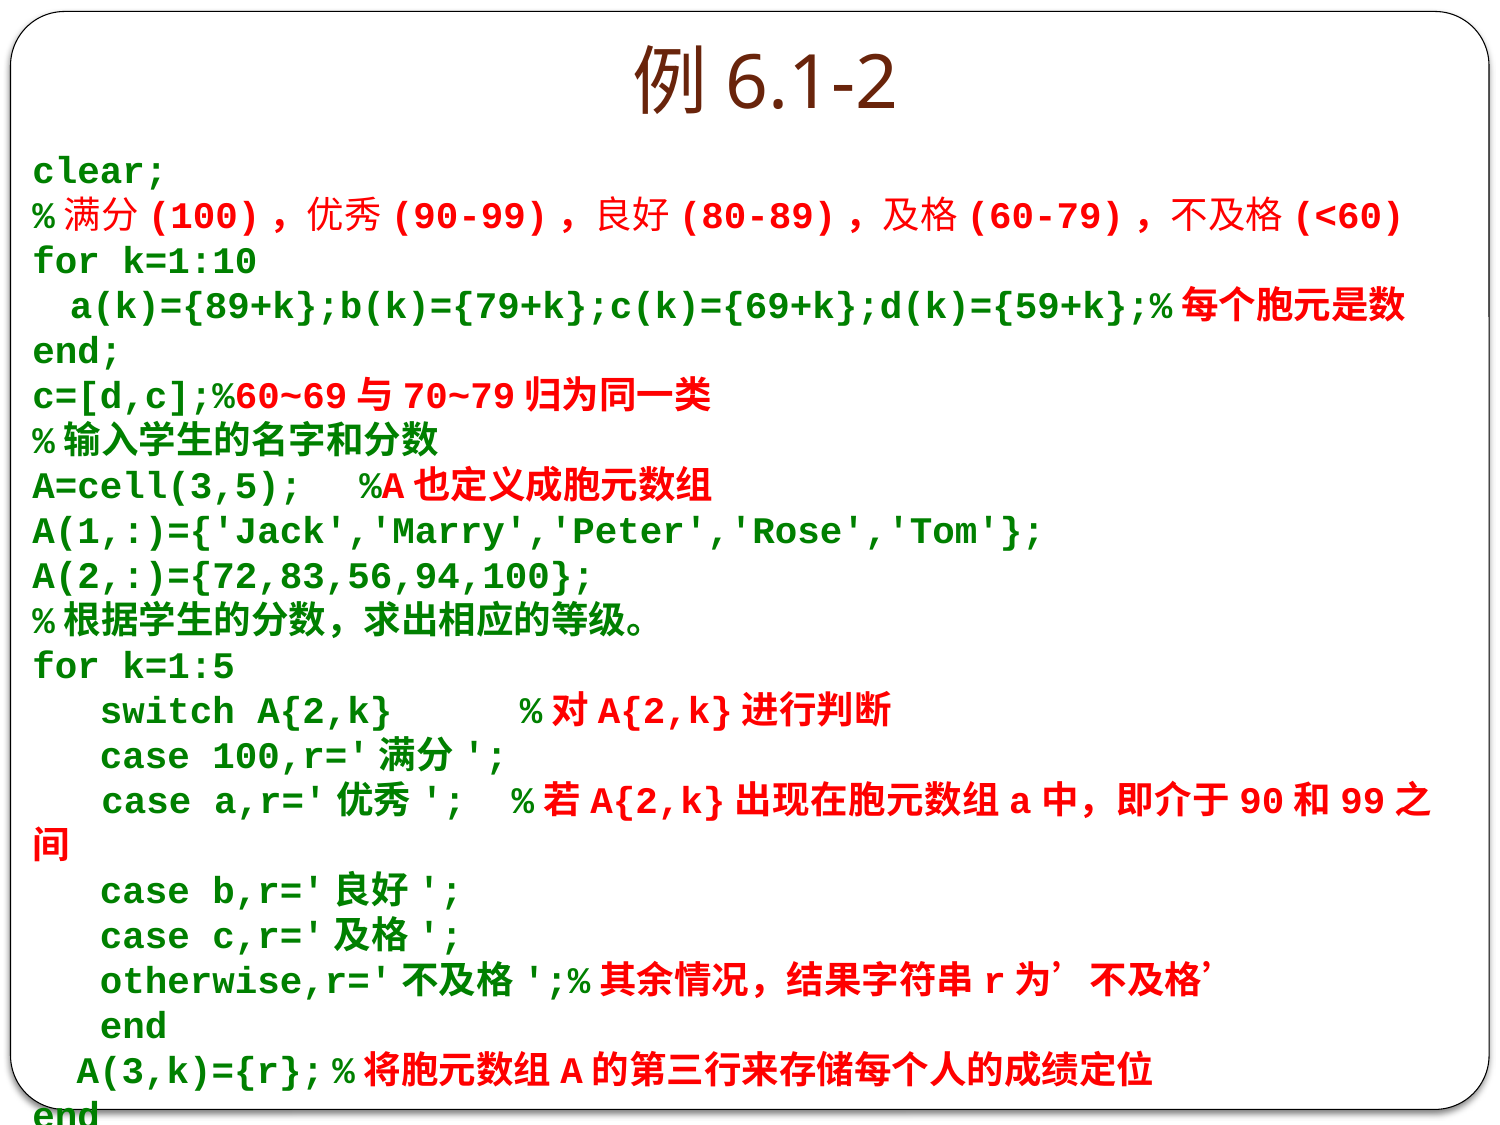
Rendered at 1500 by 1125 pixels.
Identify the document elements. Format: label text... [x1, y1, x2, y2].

title 例6.1-2 [128, 0, 1404, 138]
text_box clear; %满分(100)，优秀(90-99)，良好(80-89)，及格(60-79)，不及格(<60) for k=1:10 a(k)={89+k};b(k)={79+k};c(k)={69+k};d(k)={59+k};%每个胞元是数 end; c=[d,c];%60~69与70~79归为同一类 %输入学生的名字和分数 A=cell(3,5); %A也定义成胞元数组 A(1,:)={'Jack','Marry','Peter','Rose','Tom'}; A(2,:)={72,83,56,94,100}; %根据学生的分数，求出相应的等级。 for k=1:5 switch A{2,k} %对A{2,k}进行判断 case 100,r='满分'; case a,r='优秀'; %若A{2,k}出现在胞元数组a中，即介于90和99之间 case b,r='良好'; case c,r='及格'; otherwise,r='不及格';%其余情况，结果字符串r为’不及格’ end A(3,k)={r}; %将胞元数组A的第三行来存储每个人的成绩定位 end [17, 138, 1447, 1125]
